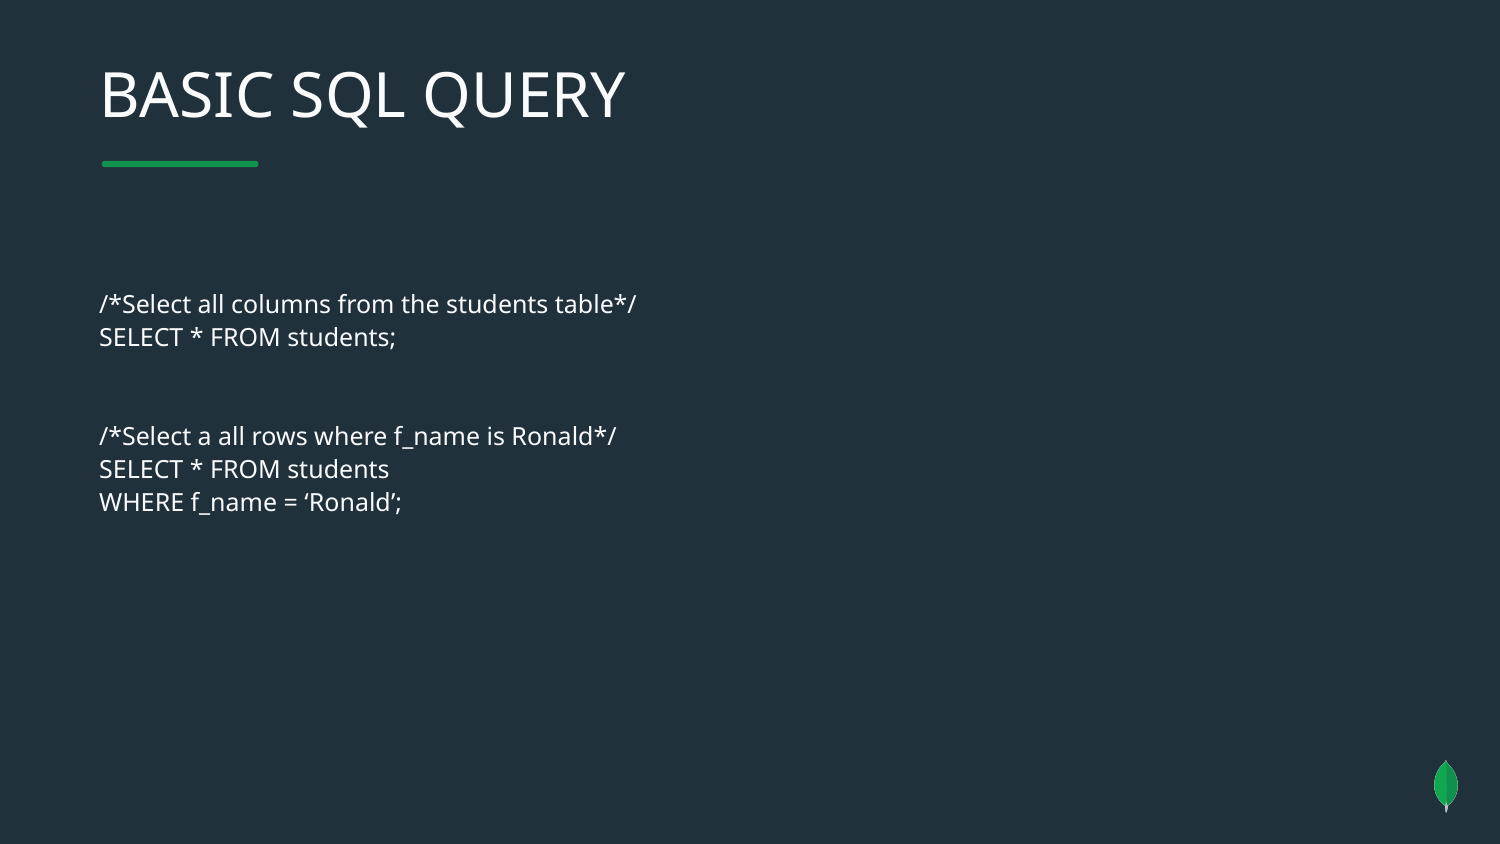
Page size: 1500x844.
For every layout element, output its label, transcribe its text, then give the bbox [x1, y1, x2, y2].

text_box /*Select all columns from the students table*/ SELECT * FROM students; /*Select a all rows where f_name is Ronald*/ SELECT * FROM students WHERE f_name = ‘Ronald’; [93, 217, 1347, 704]
picture [1433, 759, 1459, 813]
text_box BASIC SQL QUERY [93, 49, 1069, 133]
